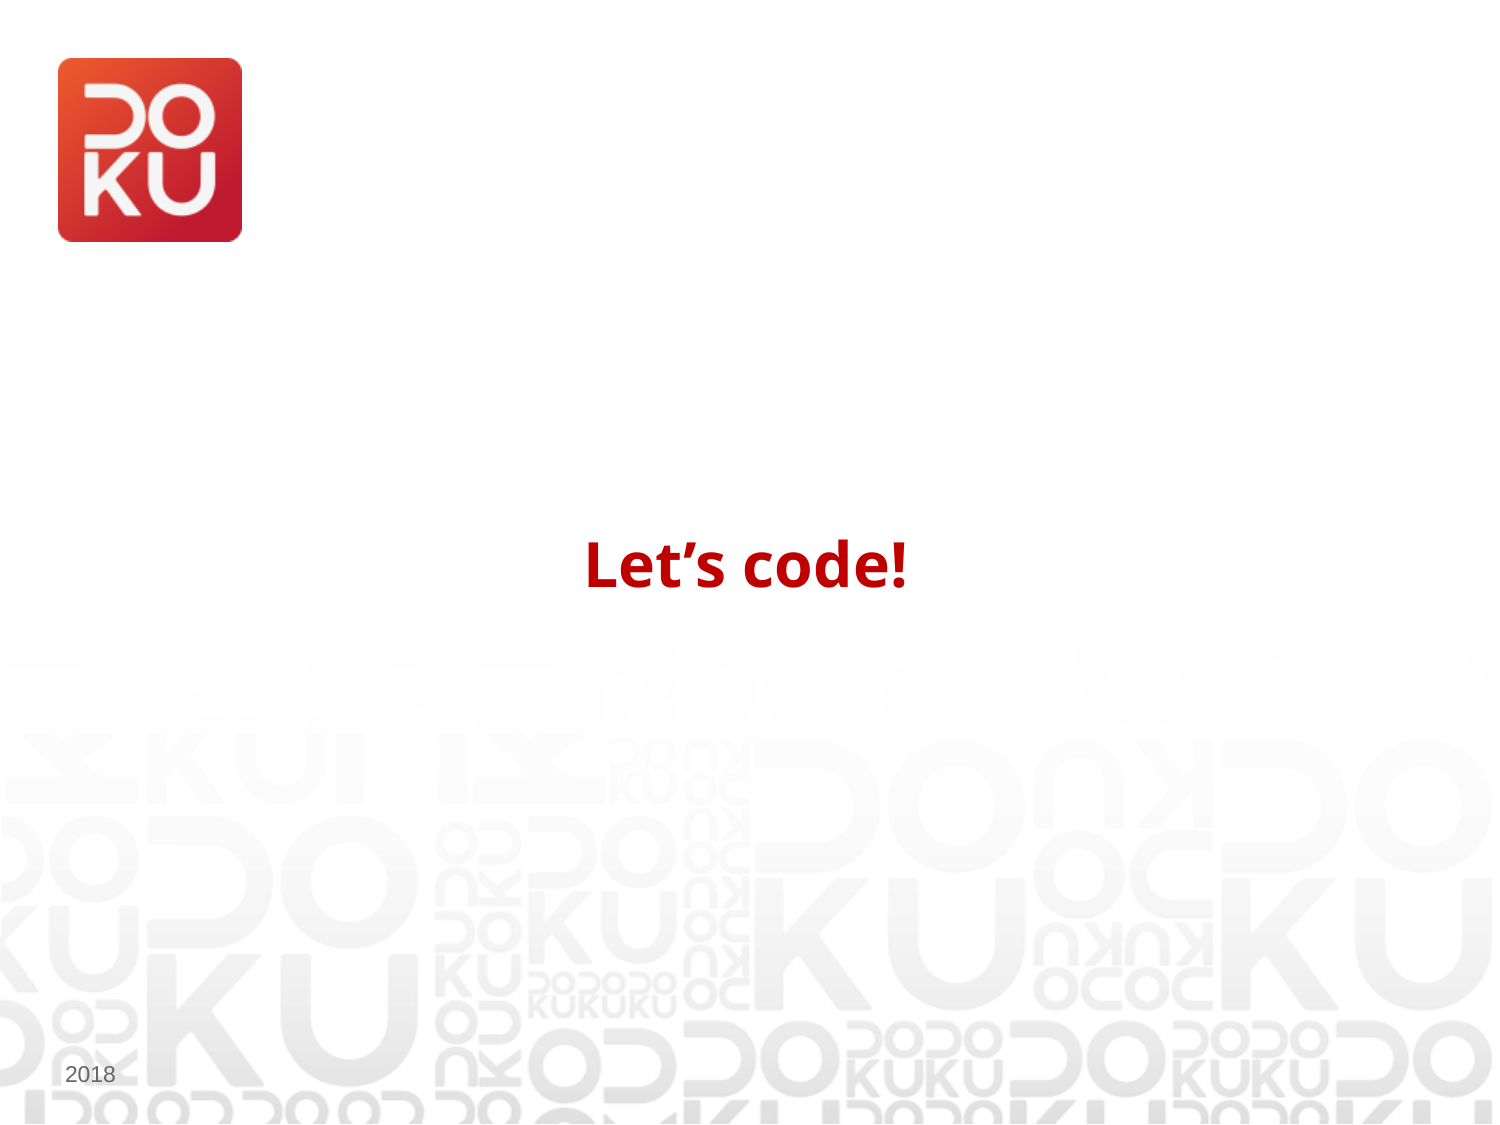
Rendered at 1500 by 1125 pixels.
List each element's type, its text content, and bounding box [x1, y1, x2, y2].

text_box 2018 [49, 1050, 1088, 1098]
title Let’s code! [577, 474, 923, 651]
picture [0, 0, 1498, 1124]
